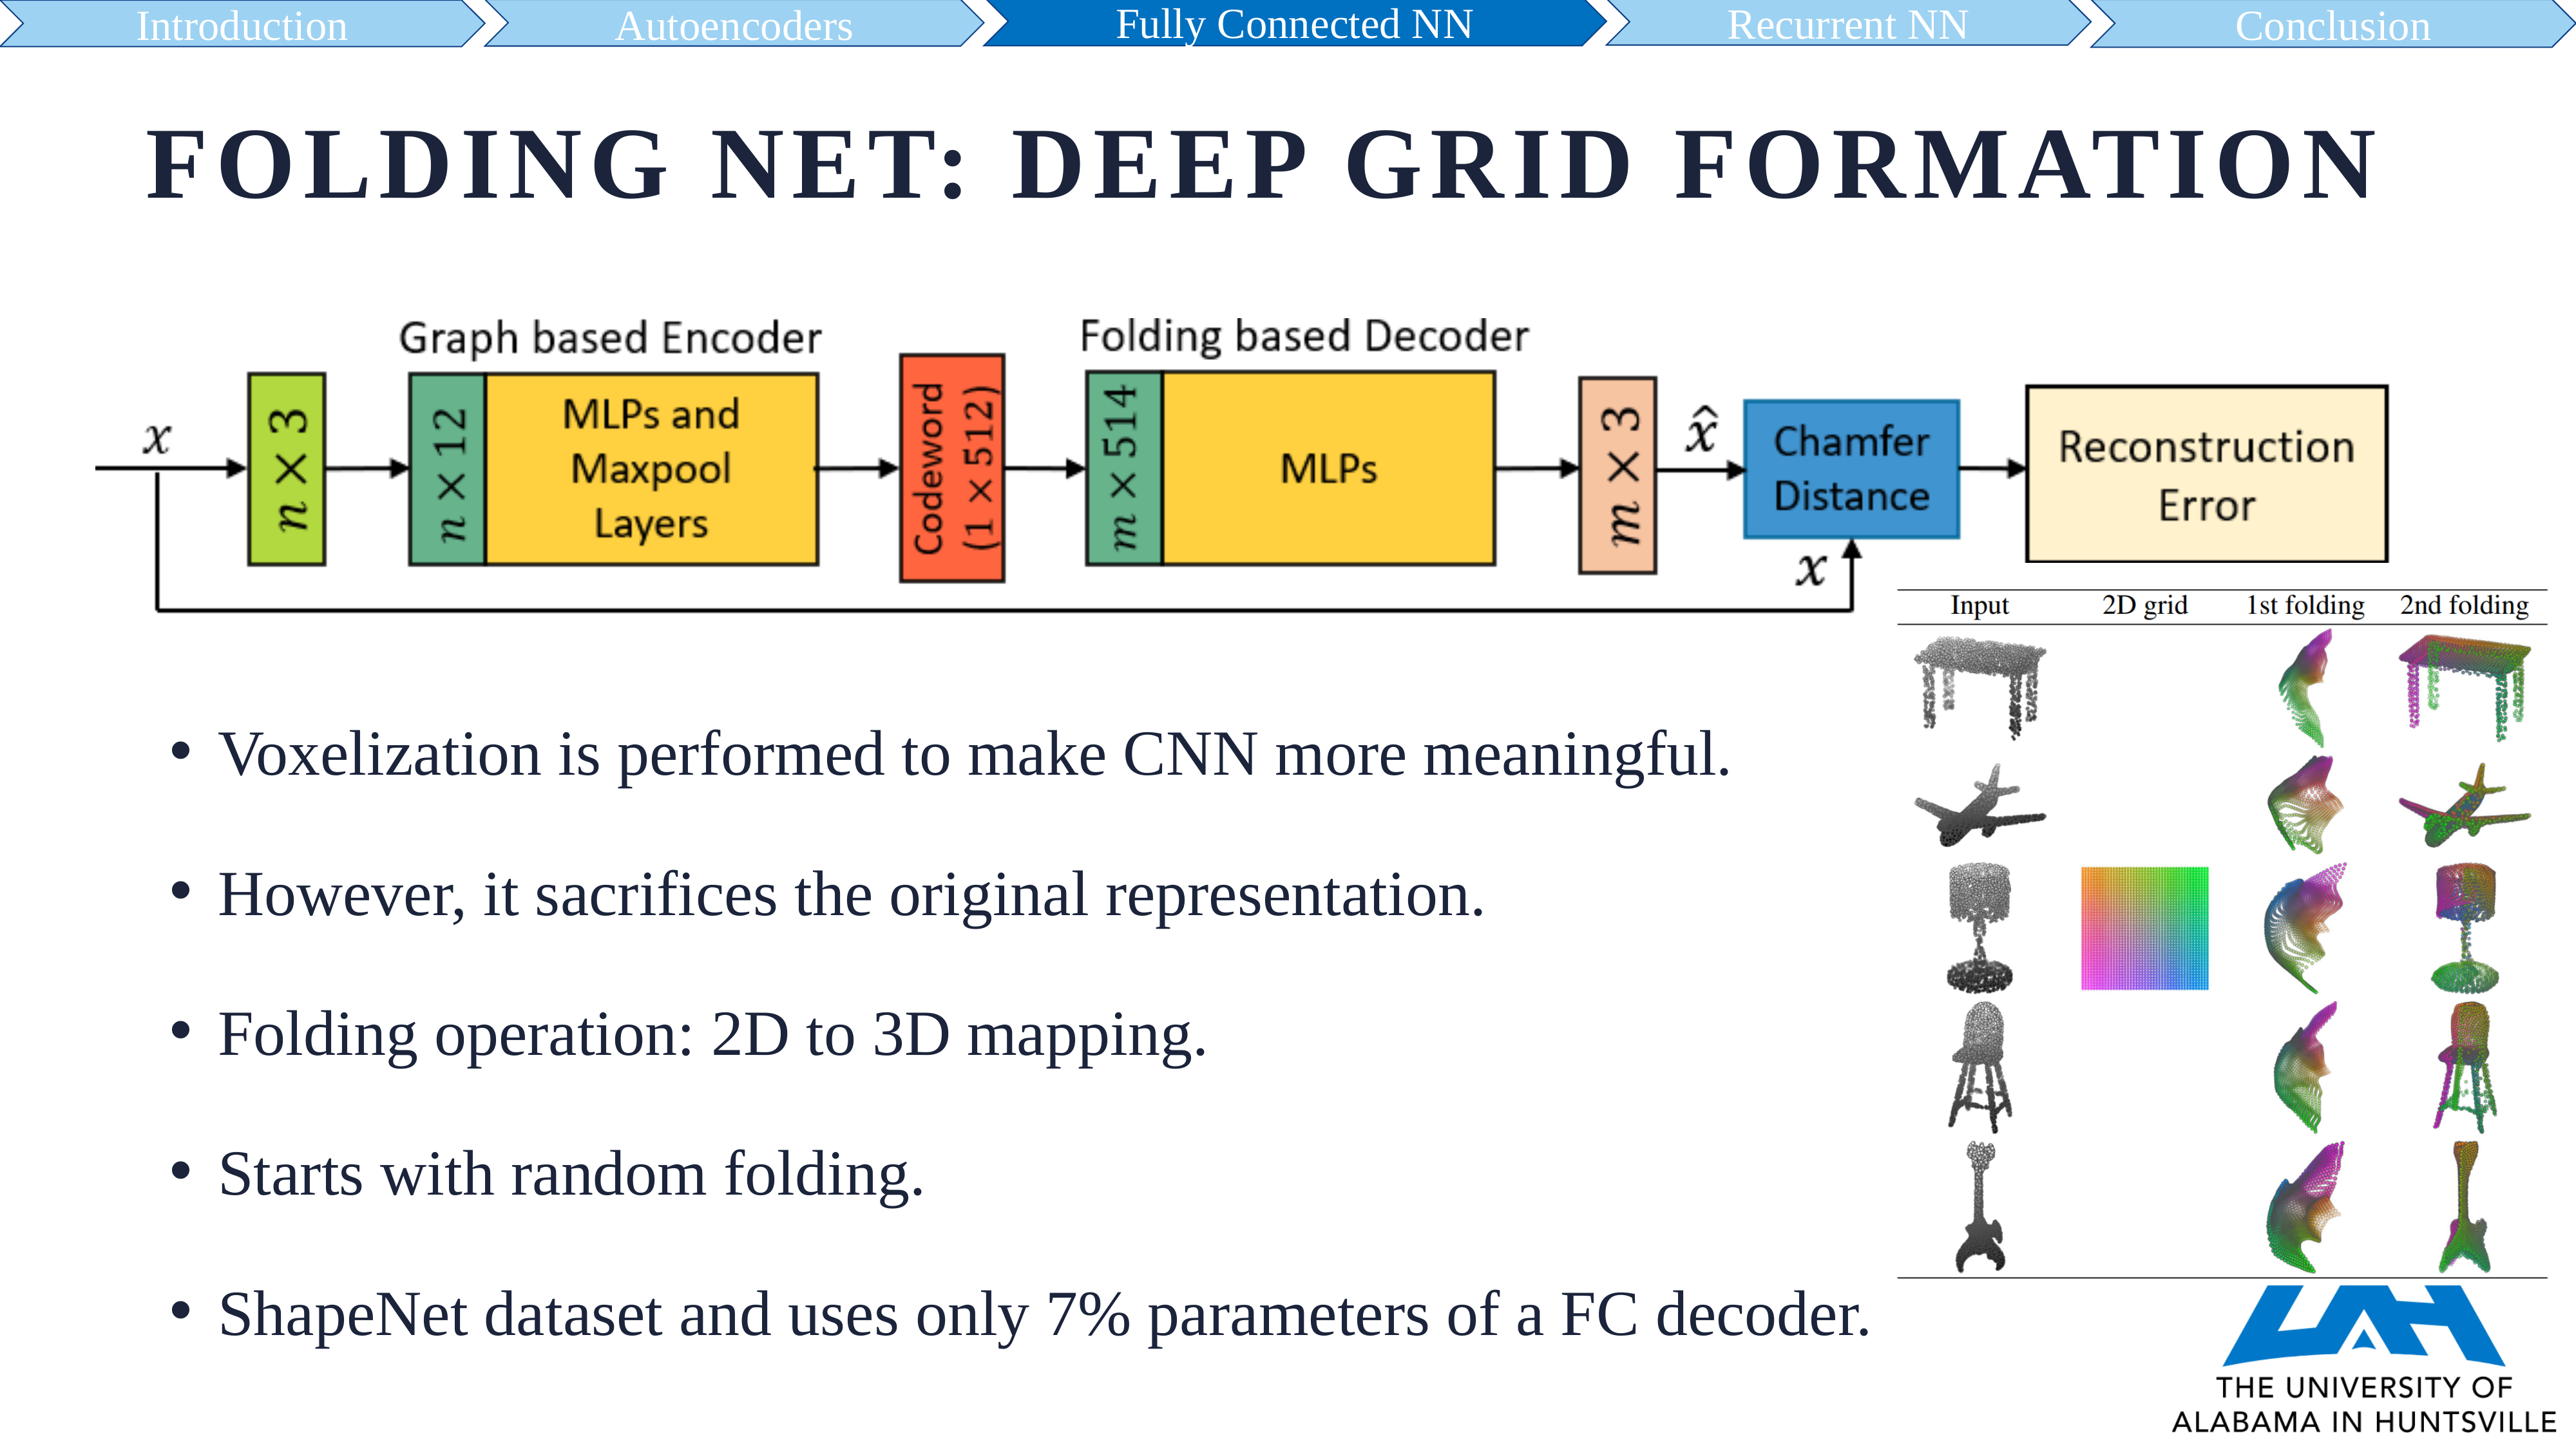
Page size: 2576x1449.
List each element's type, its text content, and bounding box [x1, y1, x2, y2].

picture [95, 318, 2576, 1437]
text_box Voxelization is performed to make CNN more meaningful. However, it sacrifices the original representation. Folding operation: 2D to 3D mapping. Starts with random folding. ShapeNet dataset and uses only 7% parameters of a FC decoder. [160, 667, 2061, 1353]
text_box FOLDING NET: DEEP GRID FORMATION [70, 91, 2489, 223]
text_box Autoencoders [483, 0, 985, 47]
text_box Introduction [0, 0, 486, 48]
text_box Recurrent NN [1605, 0, 2092, 46]
text_box Conclusion [2089, 0, 2576, 48]
text_box Fully Connected NN [982, 0, 1608, 46]
